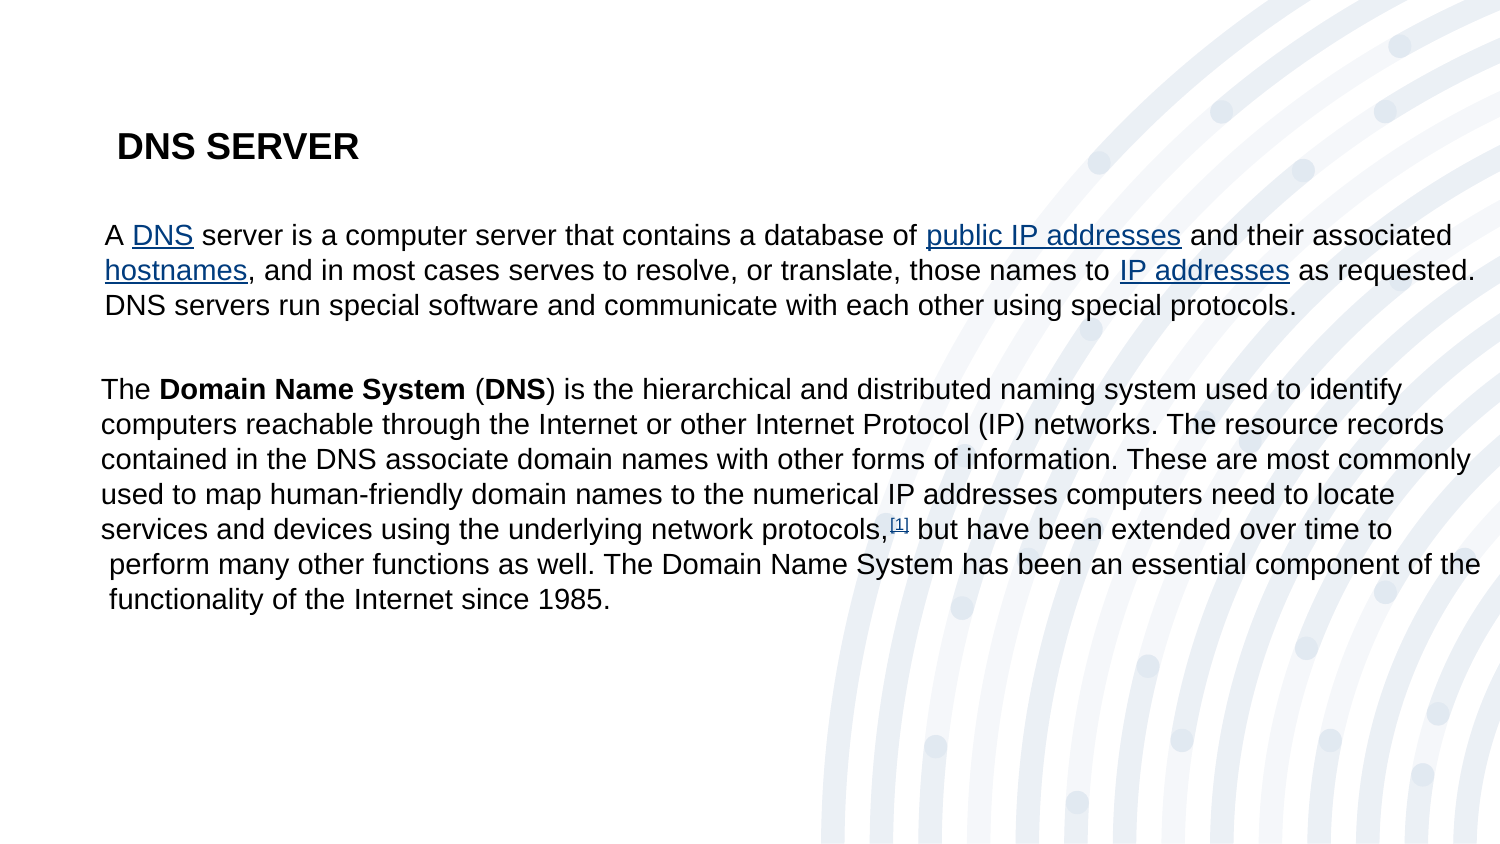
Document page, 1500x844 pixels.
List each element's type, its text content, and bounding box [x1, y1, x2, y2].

text_box The Domain Name System (DNS) is the hierarchical and distributed naming system used to identify computers reachable through the Internet or other Internet Protocol (IP) networks. The resource records contained in the DNS associate domain names with other forms of information. These are most commonly used to map human-friendly domain names to the numerical IP addresses computers need to locate services and devices using the underlying network protocols,[1] but have been extended over time to perform many other functions as well. The Domain Name System has been an essential component of the functionality of the Internet since 1985. [86, 362, 1499, 623]
text_box DNS SERVER [102, 114, 375, 175]
text_box A DNS server is a computer server that contains a database of public IP addresses and their associated hostnames, and in most cases serves to resolve, or translate, those names to IP addresses as requested. DNS servers run special software and communicate with each other using special protocols. [89, 209, 1500, 329]
